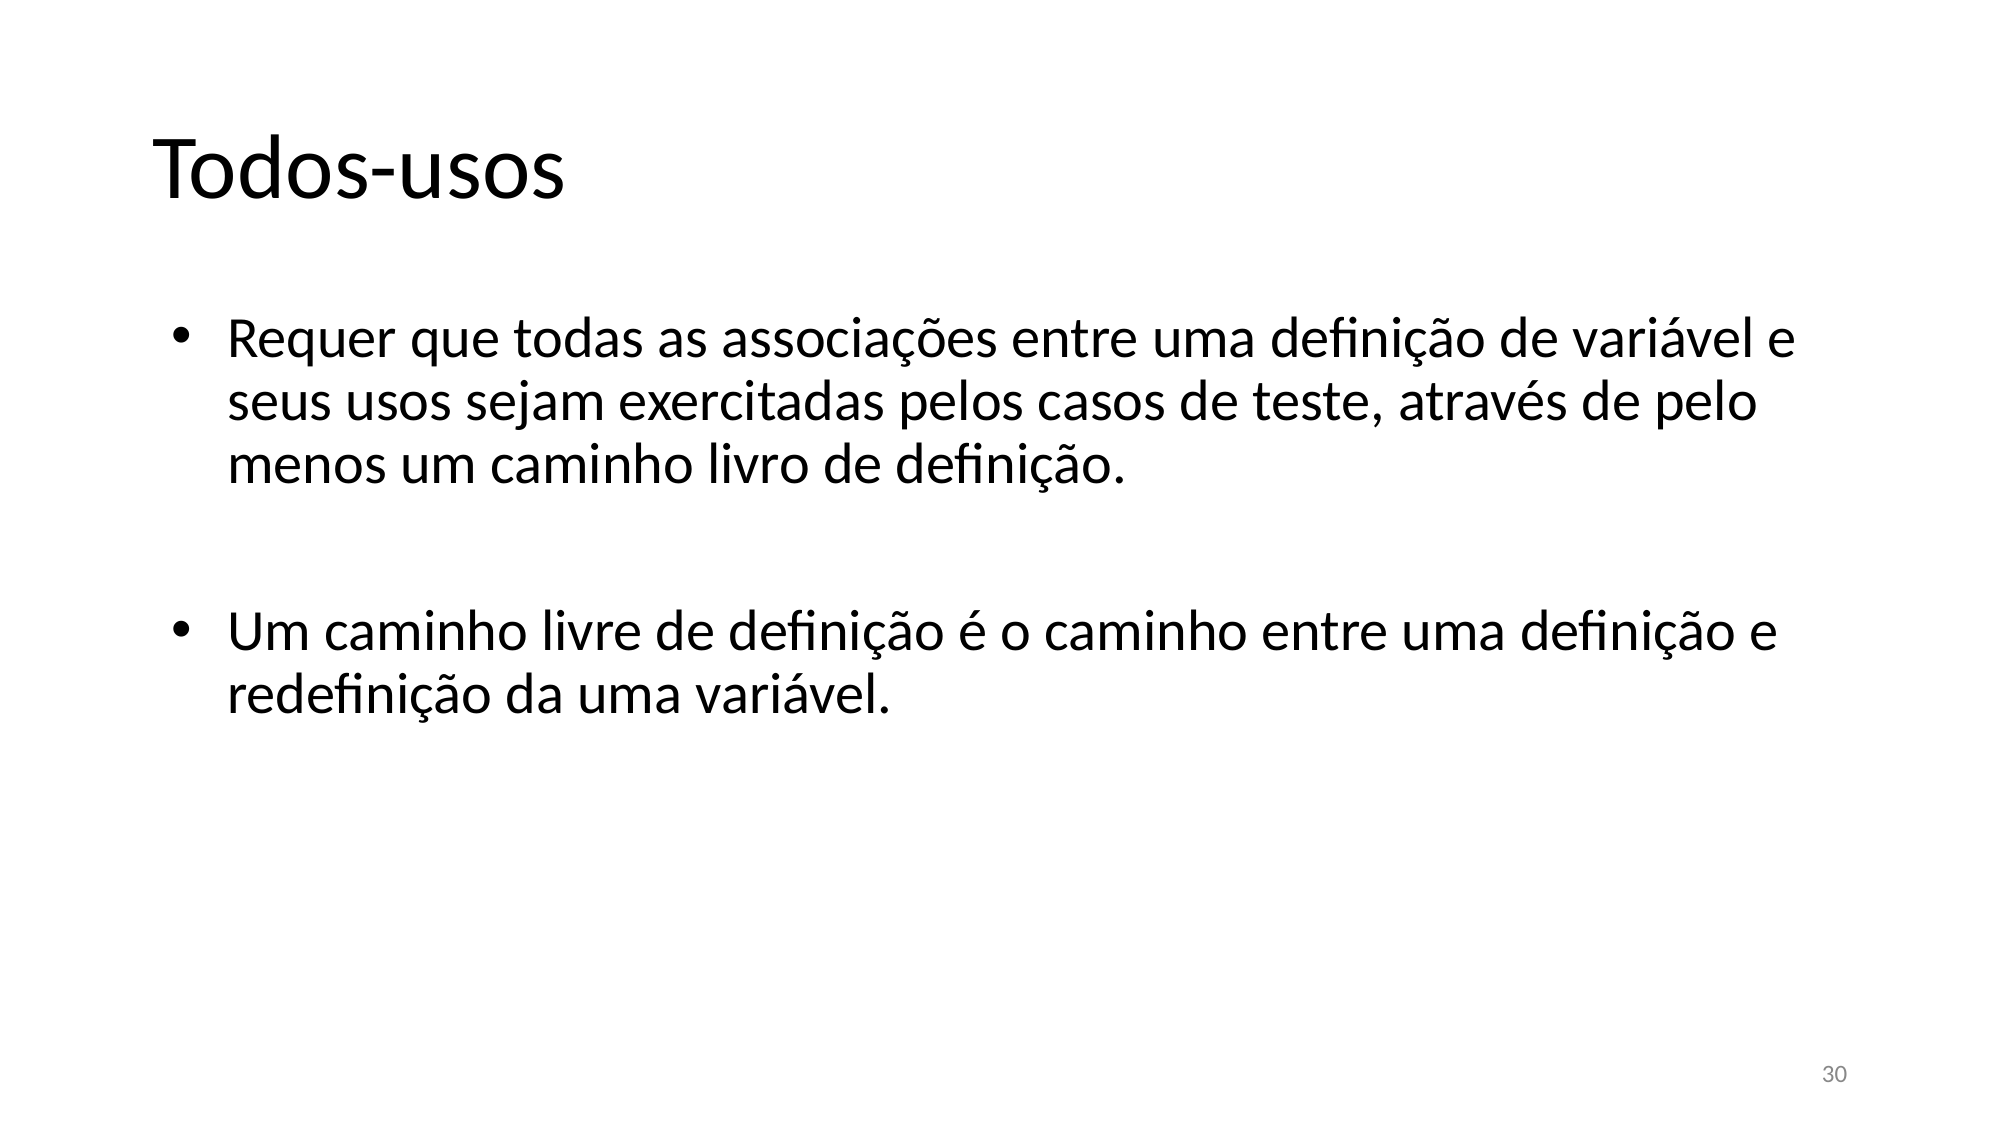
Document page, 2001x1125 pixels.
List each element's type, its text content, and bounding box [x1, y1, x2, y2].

list Requer que todas as associações entre uma definição de variável e seus usos sejam exercitadas pelos casos de teste, através de pelo menos um caminho livro de definição. Um caminho livre de definição é o caminho entre uma definição e redefinição da uma variável. [137, 299, 1863, 1014]
title Todos-usos [137, 59, 1863, 278]
slide_number 30 [1412, 1042, 1863, 1103]
